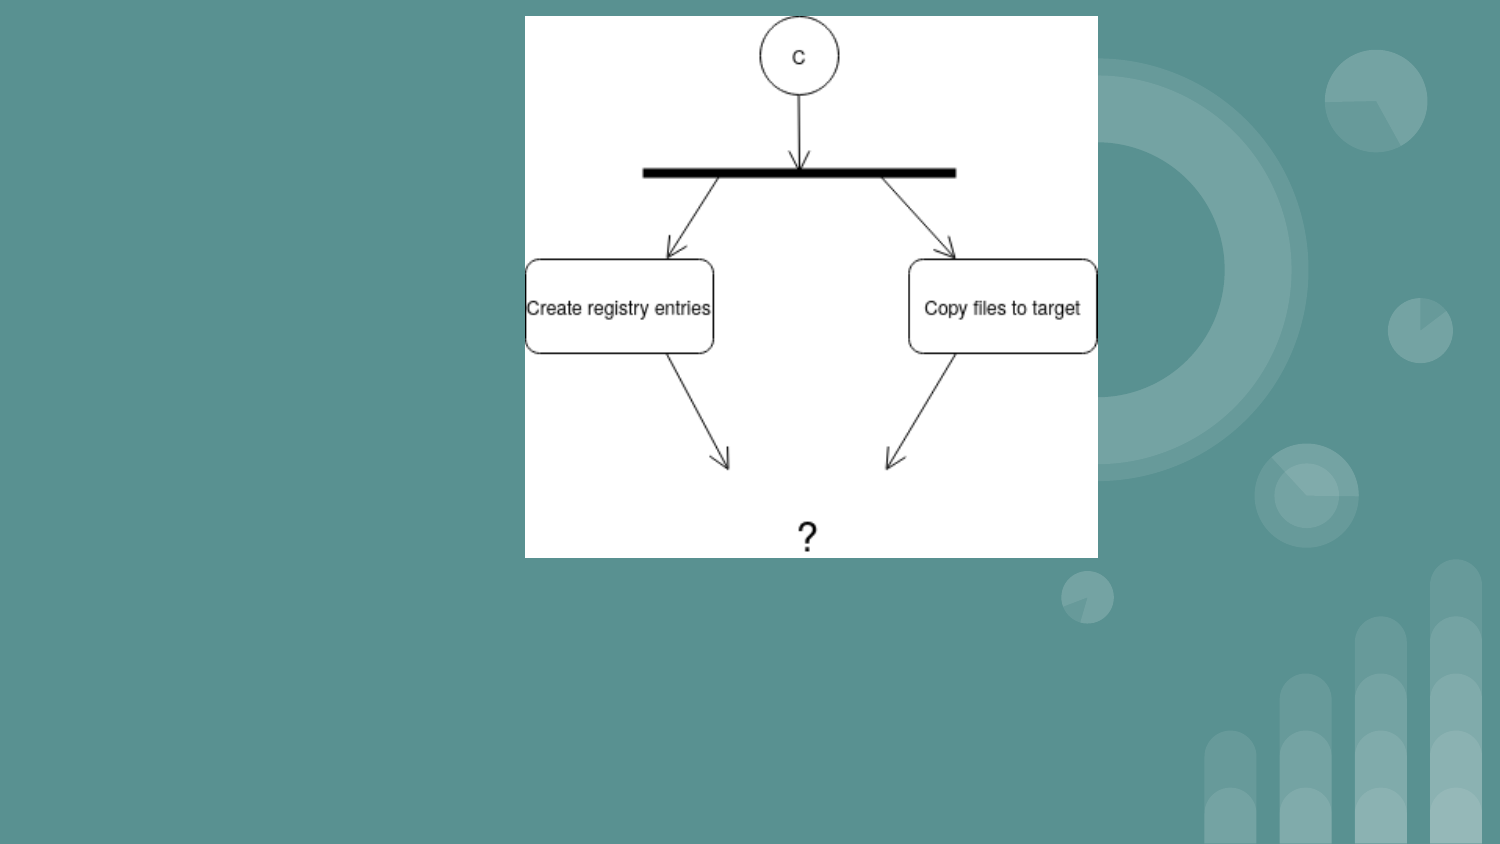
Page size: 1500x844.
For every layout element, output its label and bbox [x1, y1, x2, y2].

picture [524, 16, 1098, 558]
